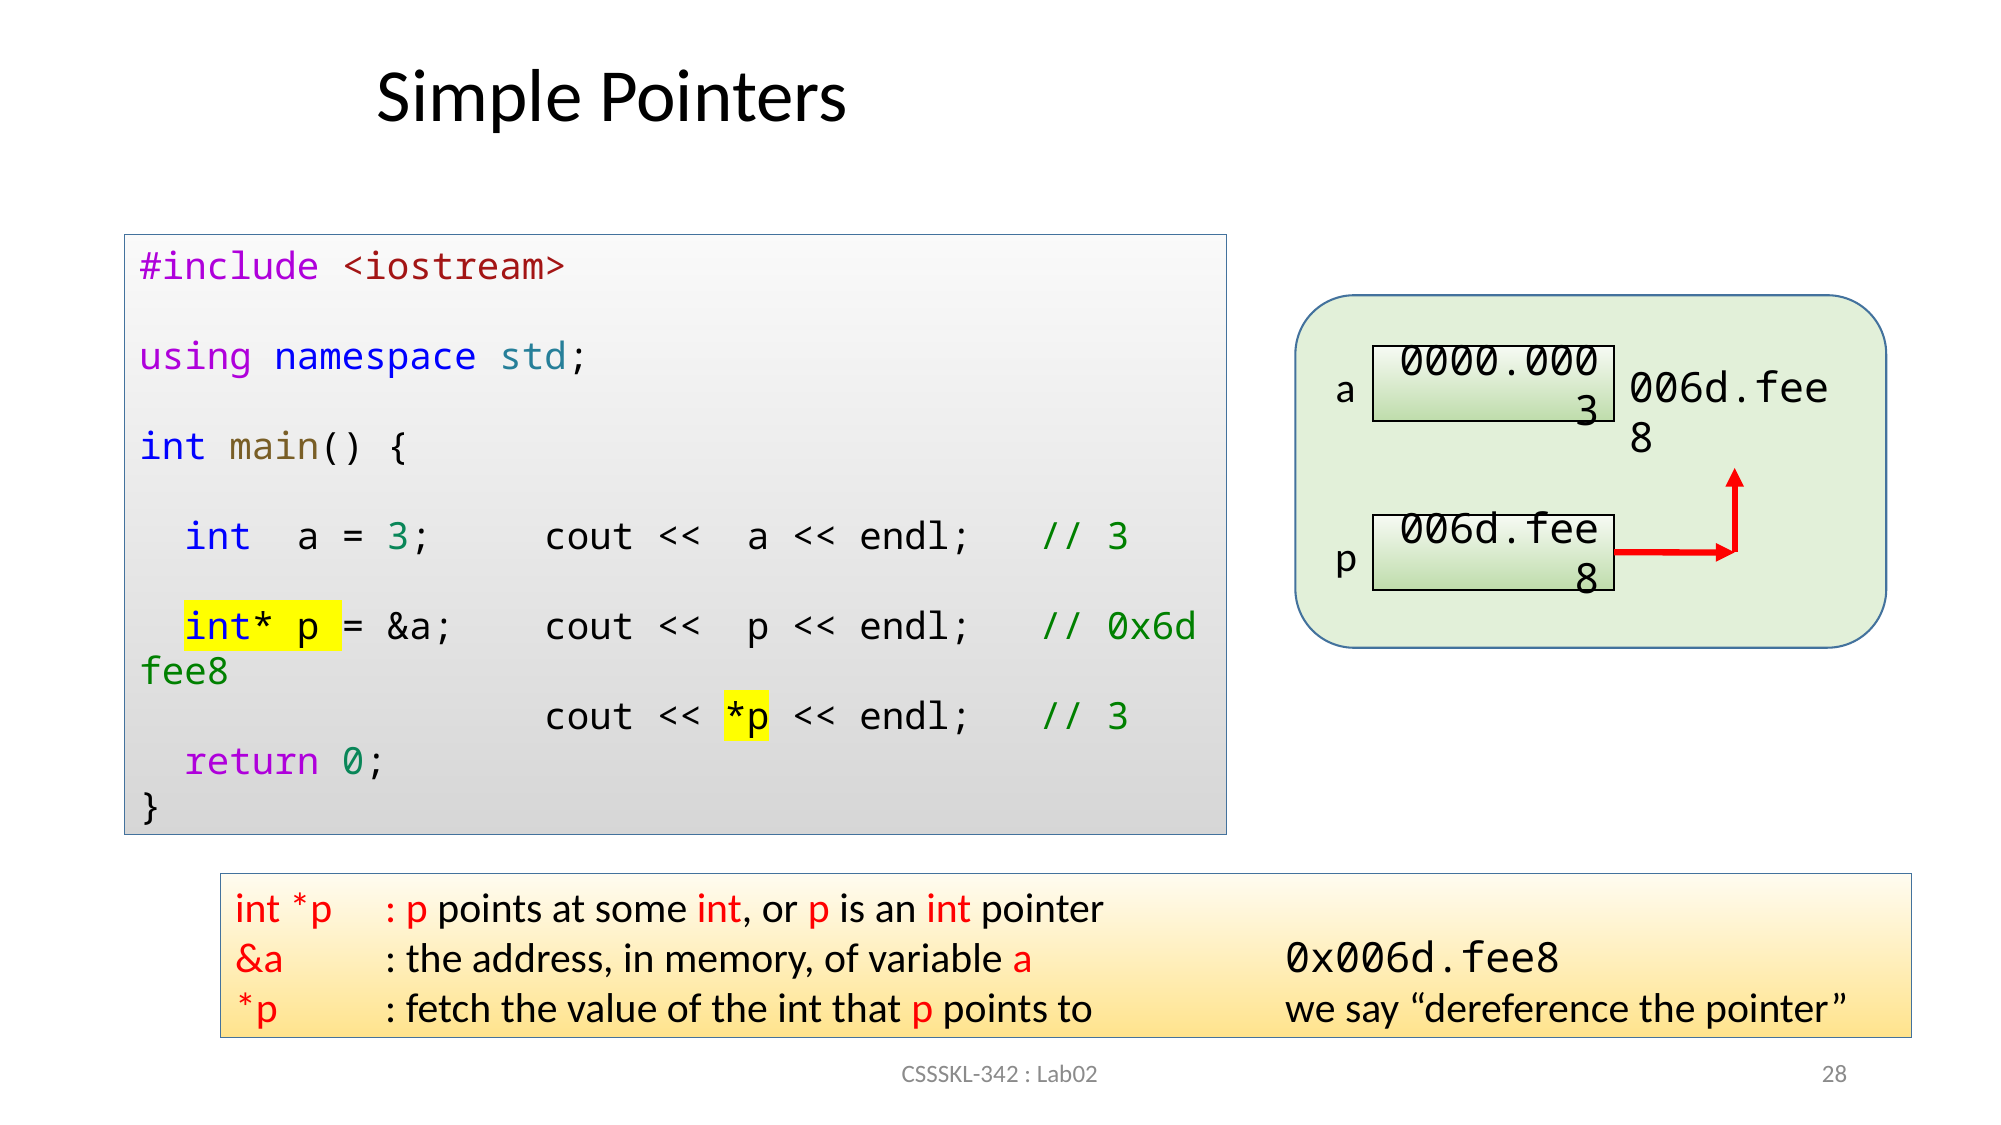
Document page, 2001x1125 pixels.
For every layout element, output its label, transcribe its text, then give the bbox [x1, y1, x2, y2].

text_box Simple Pointers [362, 38, 1772, 144]
text_box p [1320, 522, 1427, 587]
footer CSSSKL-342 : Lab02 [662, 1042, 1338, 1103]
text_box a [1320, 353, 1388, 418]
text_box #include <iostream> using namespace std; int main() { int a = 3; cout << a << endl; // 3 int* p = &a; cout << p << endl; // 0x6dfee8 cout << *p << endl; // 3 return 0; } [124, 234, 1227, 835]
text_box int *p : p points at some int, or p is an int pointer &a : the address, in memory, of variable a 0x006d.fee8 *p : fetch the value of the int that p points to we say “dereference the pointer” [220, 873, 1912, 1038]
slide_number 28 [1412, 1042, 1863, 1103]
text_box 0000.0003 [1372, 345, 1615, 422]
text_box [1294, 294, 1888, 649]
text_box 006d.fee8 [1372, 514, 1615, 591]
text_box 006d.fee8 [1614, 353, 1856, 468]
